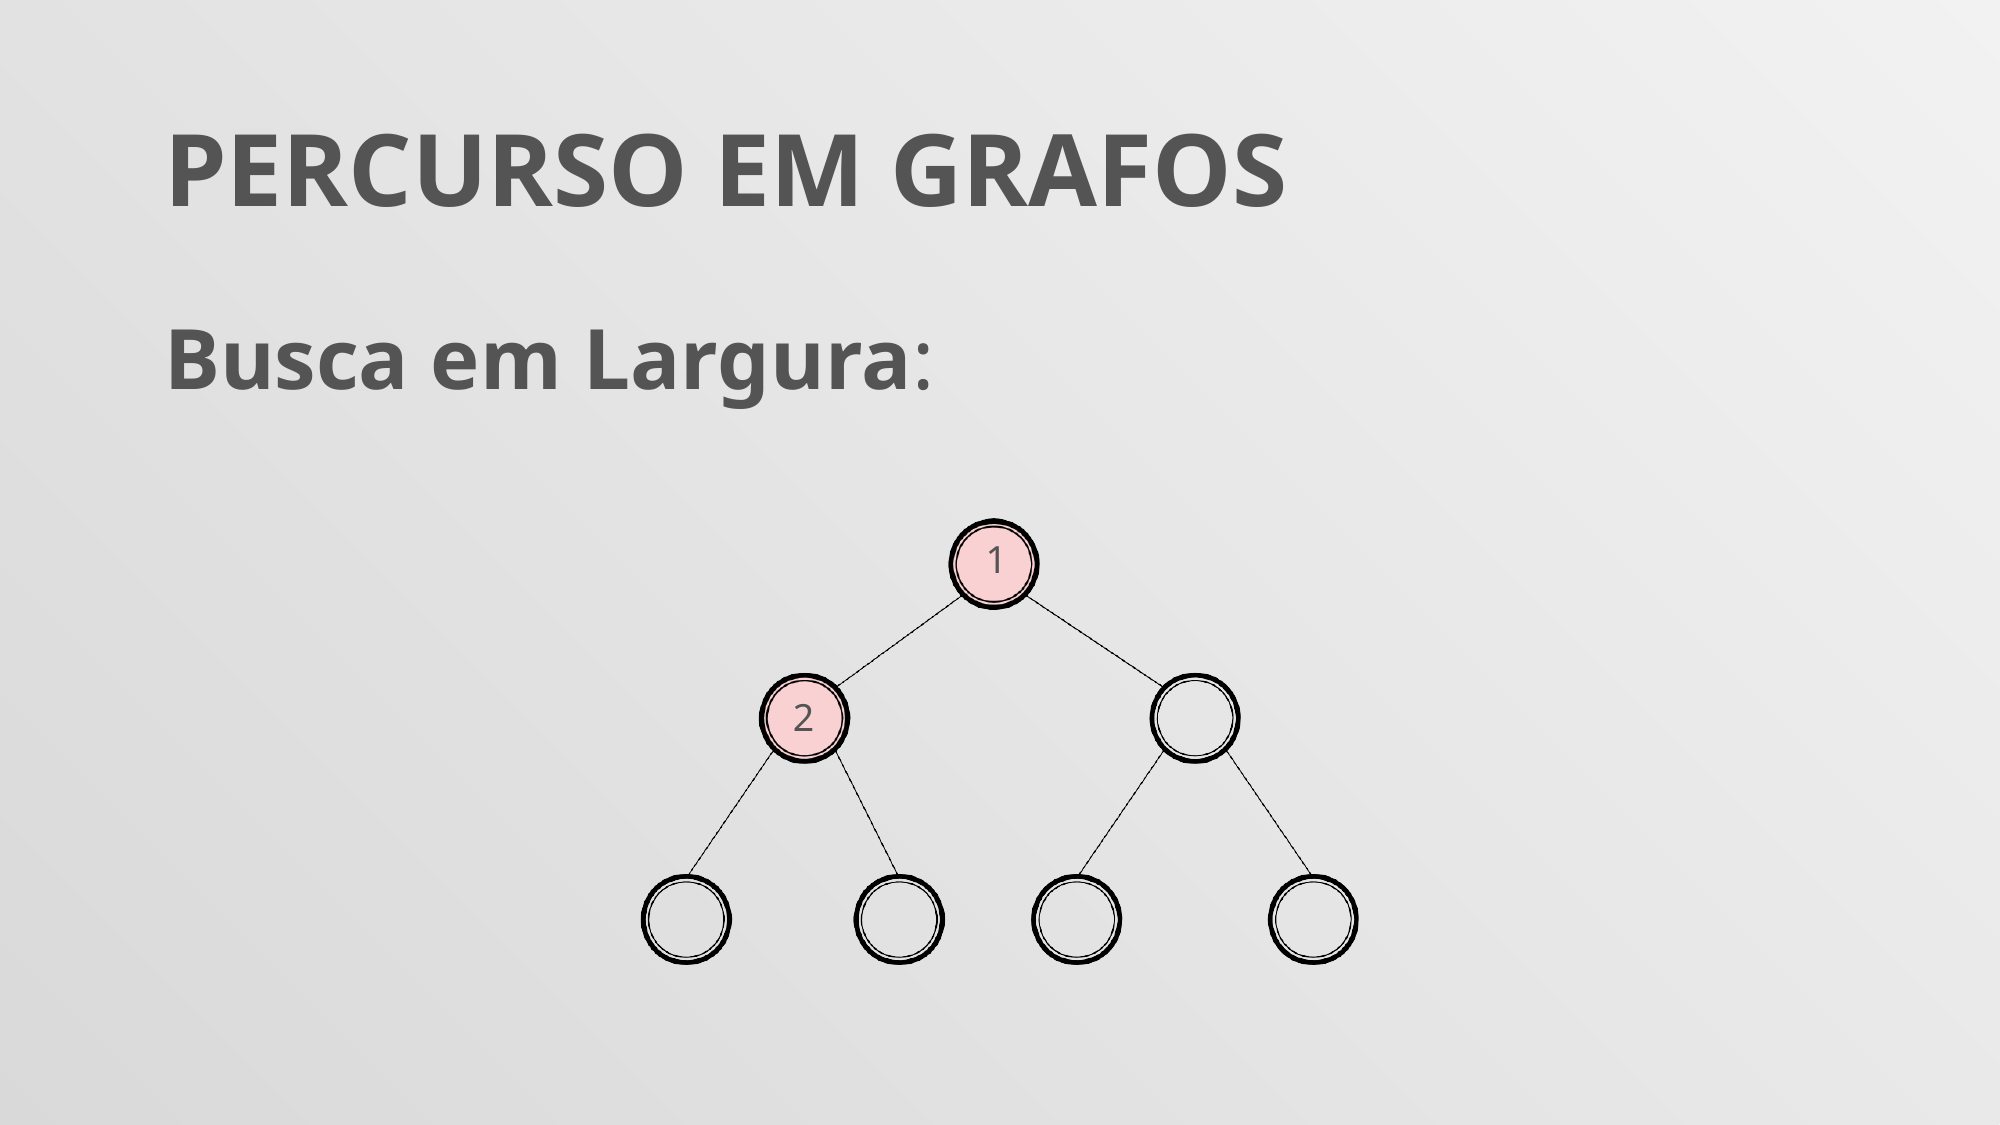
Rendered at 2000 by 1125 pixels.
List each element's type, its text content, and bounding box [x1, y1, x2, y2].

text_box 1 2 [790, 536, 1008, 739]
list PERCURSO EM GRAFOS Busca em Largura: [149, 112, 1820, 1125]
text_box [640, 518, 1359, 965]
